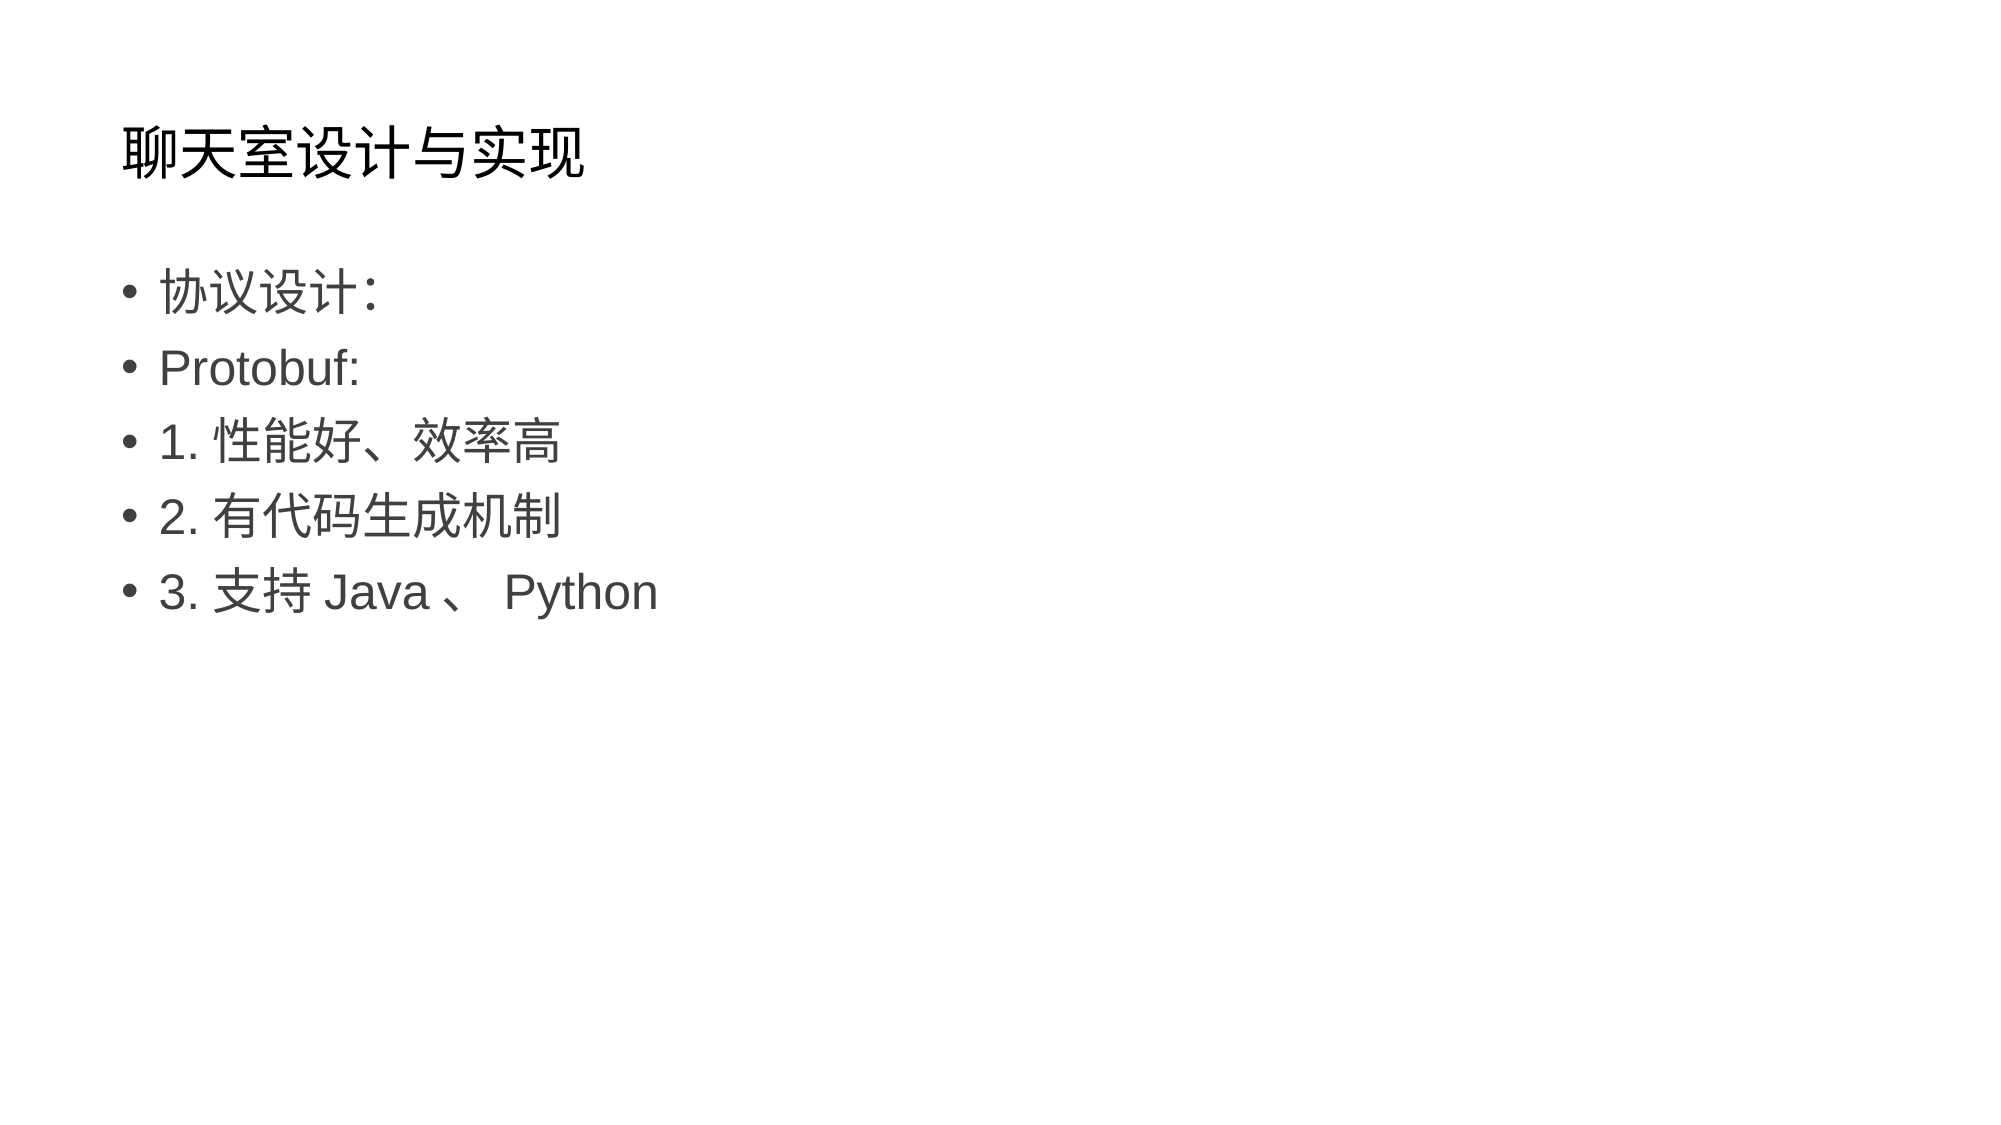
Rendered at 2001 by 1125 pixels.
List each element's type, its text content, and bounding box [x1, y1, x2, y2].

text_box 协议设计： Protobuf: 1.性能好、效率高 2.有代码生成机制 3.支持Java、Python [106, 259, 1831, 974]
text_box 聊天室设计与实现 [106, 42, 1831, 259]
